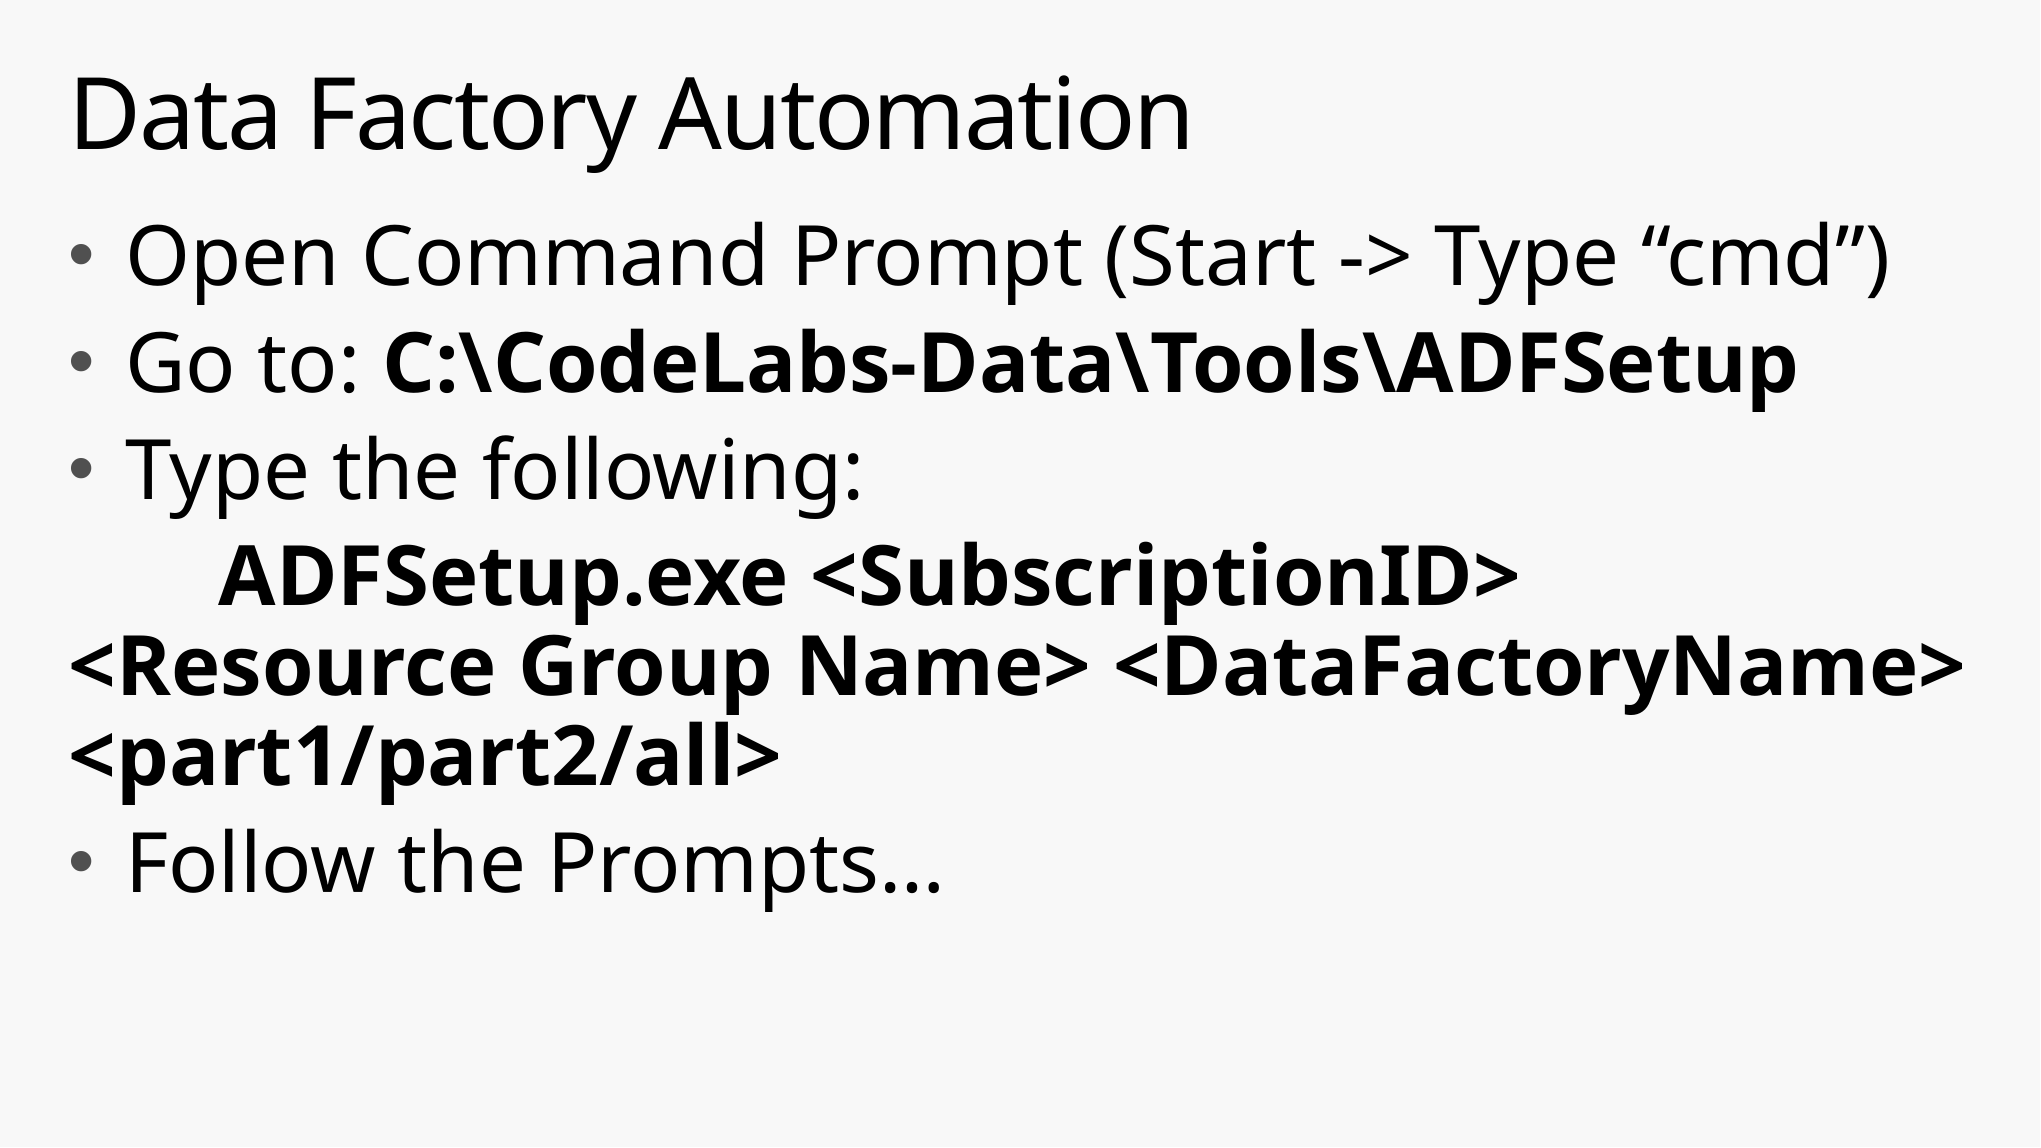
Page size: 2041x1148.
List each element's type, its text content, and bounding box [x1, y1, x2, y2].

list Open Command Prompt (Start -> Type “cmd”) Go to: C:\CodeLabs-Data\Tools\ADFSetup Type the following: ADFSetup.exe <SubscriptionID> <Resource Group Name> <DataFactoryName> <part1/part2/all> Follow the Prompts… [45, 199, 1996, 856]
title Data Factory Automation [45, 48, 1996, 199]
